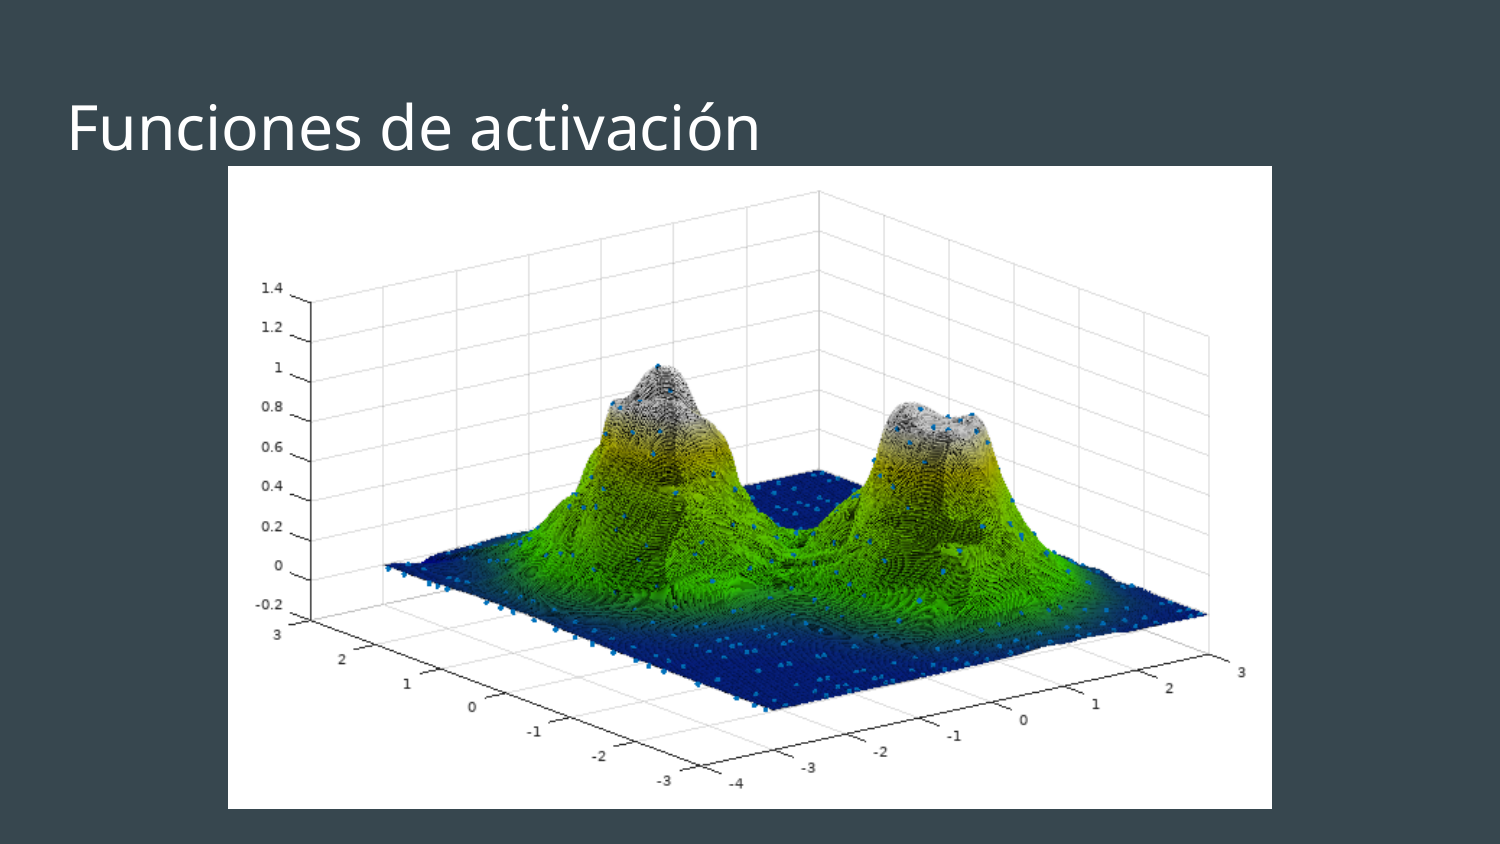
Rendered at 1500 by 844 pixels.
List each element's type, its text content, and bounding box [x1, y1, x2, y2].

title Funciones de activación [51, 72, 1449, 167]
picture [228, 166, 1272, 809]
